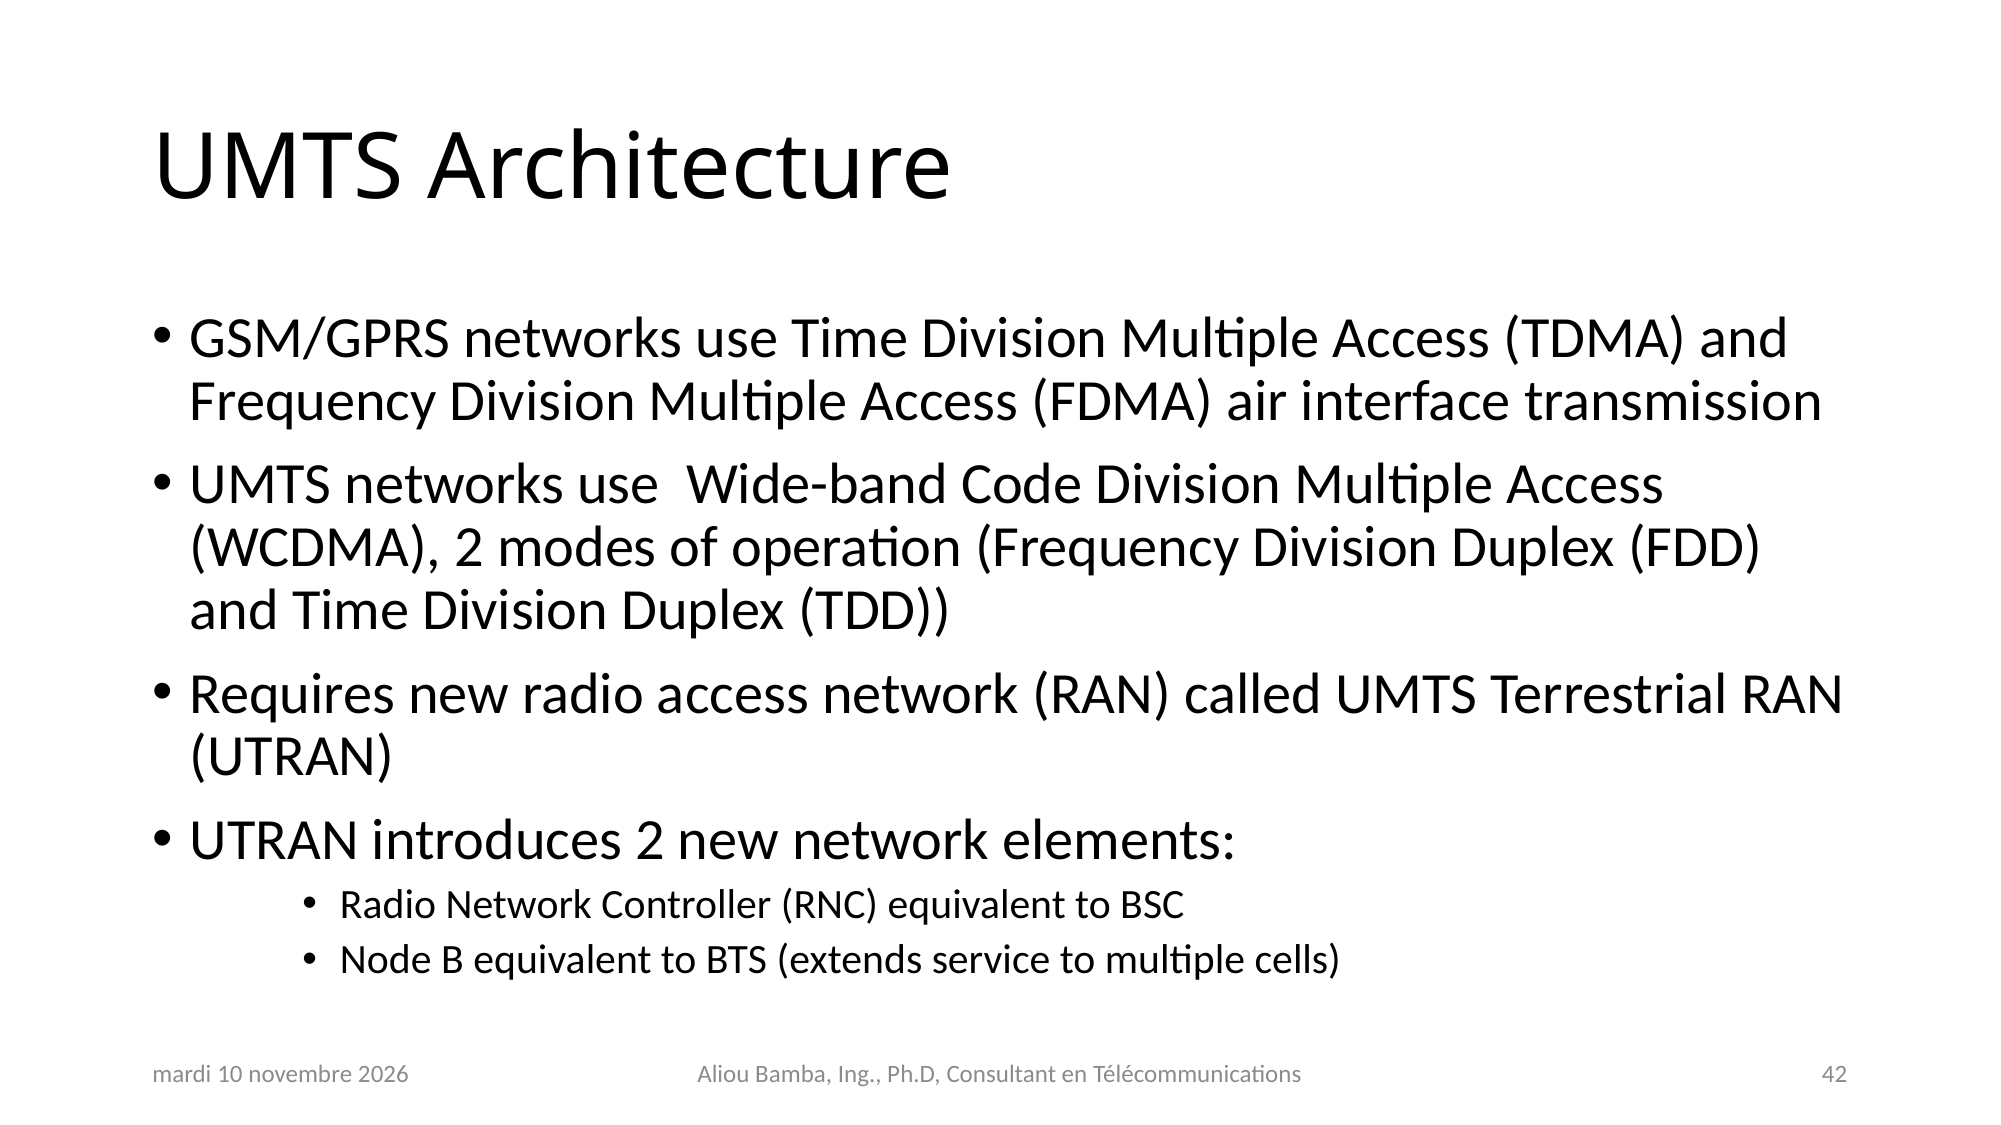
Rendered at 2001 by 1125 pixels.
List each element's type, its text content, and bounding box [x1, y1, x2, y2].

slide_number 42 [1412, 1042, 1863, 1103]
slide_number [137, 1042, 588, 1103]
footer Aliou Bamba, Ing., Ph.D, Consultant en Télécommunications [662, 1042, 1338, 1103]
list GSM/GPRS networks use Time Division Multiple Access (TDMA) and Frequency Division Multiple Access (FDMA) air interface transmission UMTS networks use Wide-band Code Division Multiple Access (WCDMA), 2 modes of operation (Frequency Division Duplex (FDD) and Time Division Duplex (TDD)) Requires new radio access network (RAN) called UMTS Terrestrial RAN (UTRAN) UTRAN introduces 2 new network elements: Radio Network Controller (RNC) equivalent to BSC Node B equivalent to BTS (extends service to multiple cells) [137, 299, 1863, 1014]
title UMTS Architecture [137, 59, 1863, 278]
